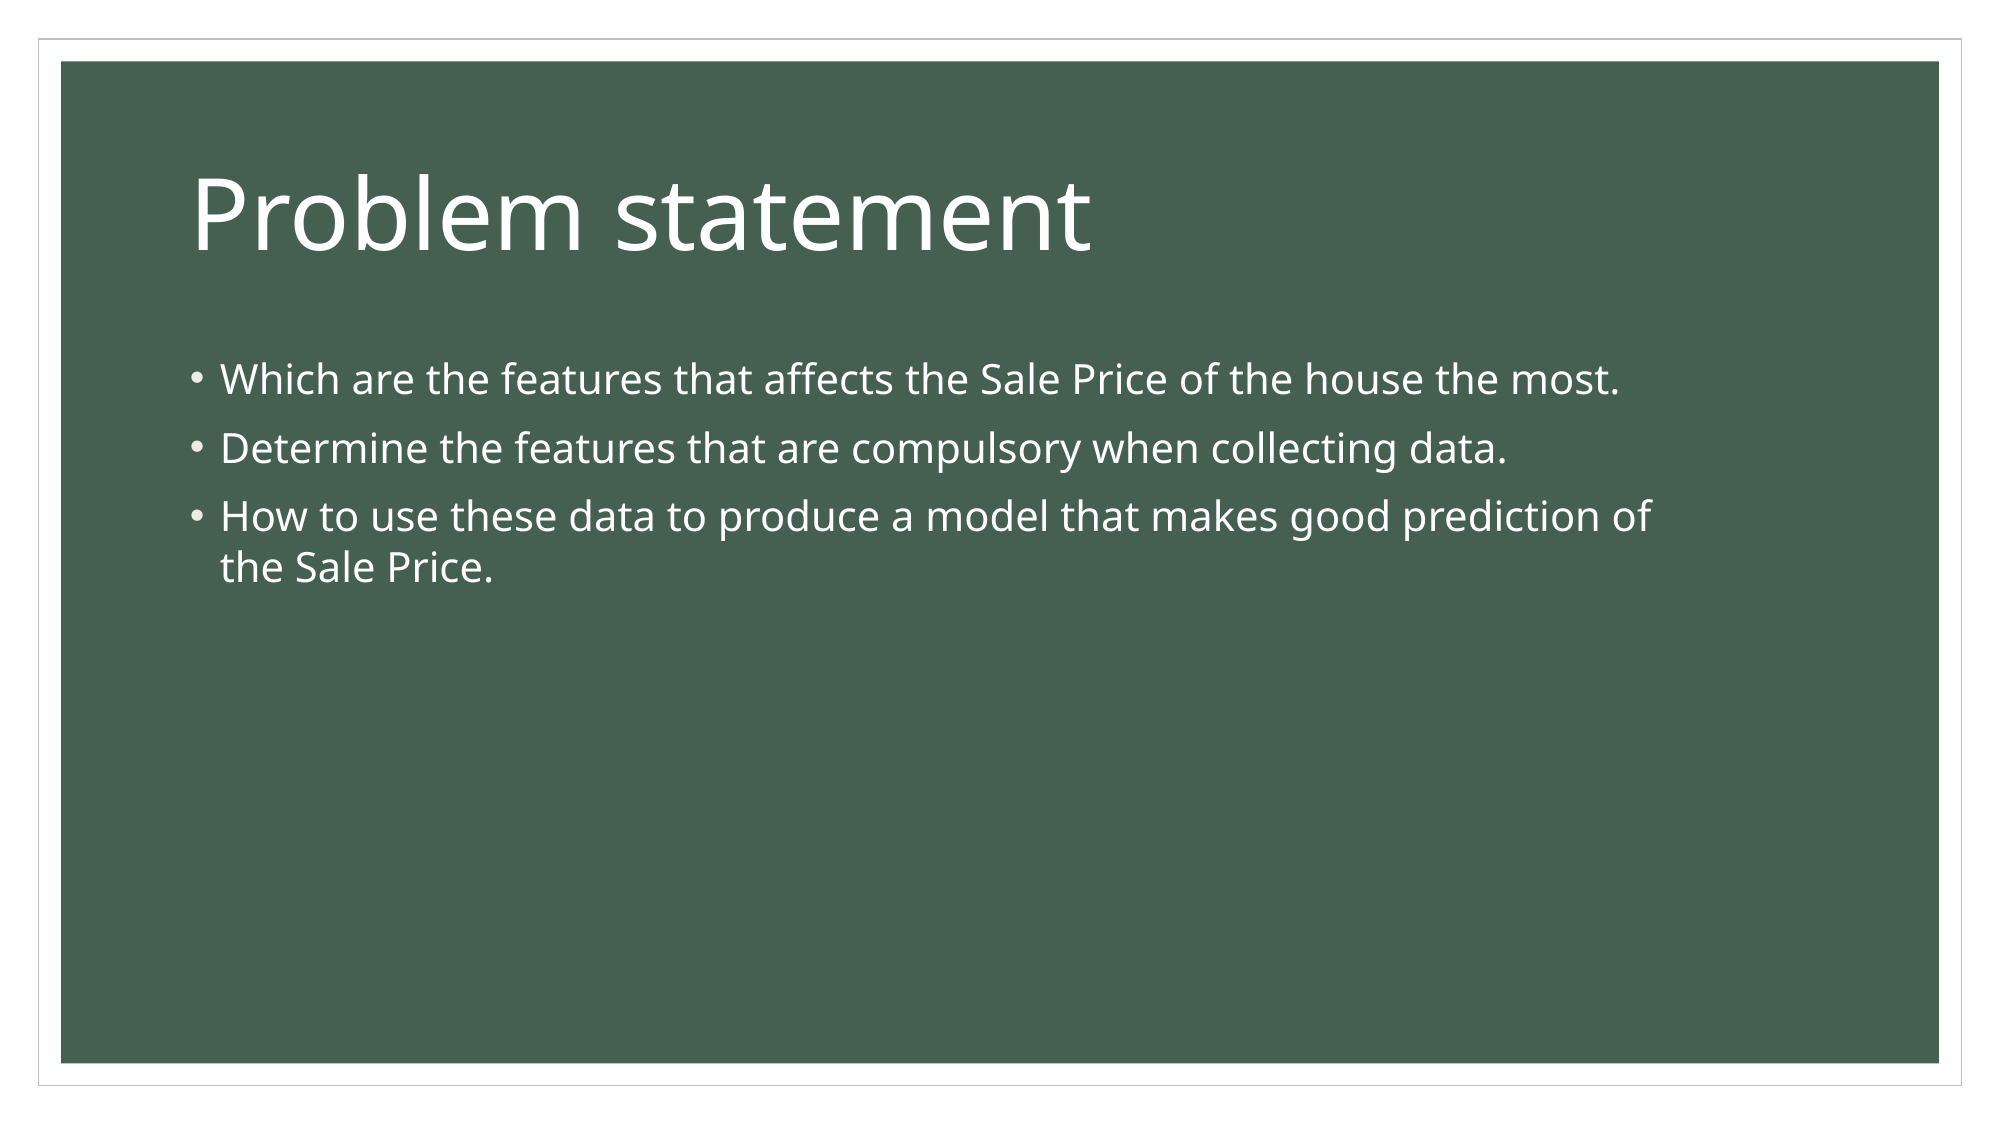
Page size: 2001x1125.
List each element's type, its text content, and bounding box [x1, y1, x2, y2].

title Problem statement [174, 105, 1825, 331]
list Which are the features that affects the Sale Price of the house the most. Determine the features that are compulsory when collecting data. How to use these data to produce a model that makes good prediction of the Sale Price. [174, 345, 1730, 990]
